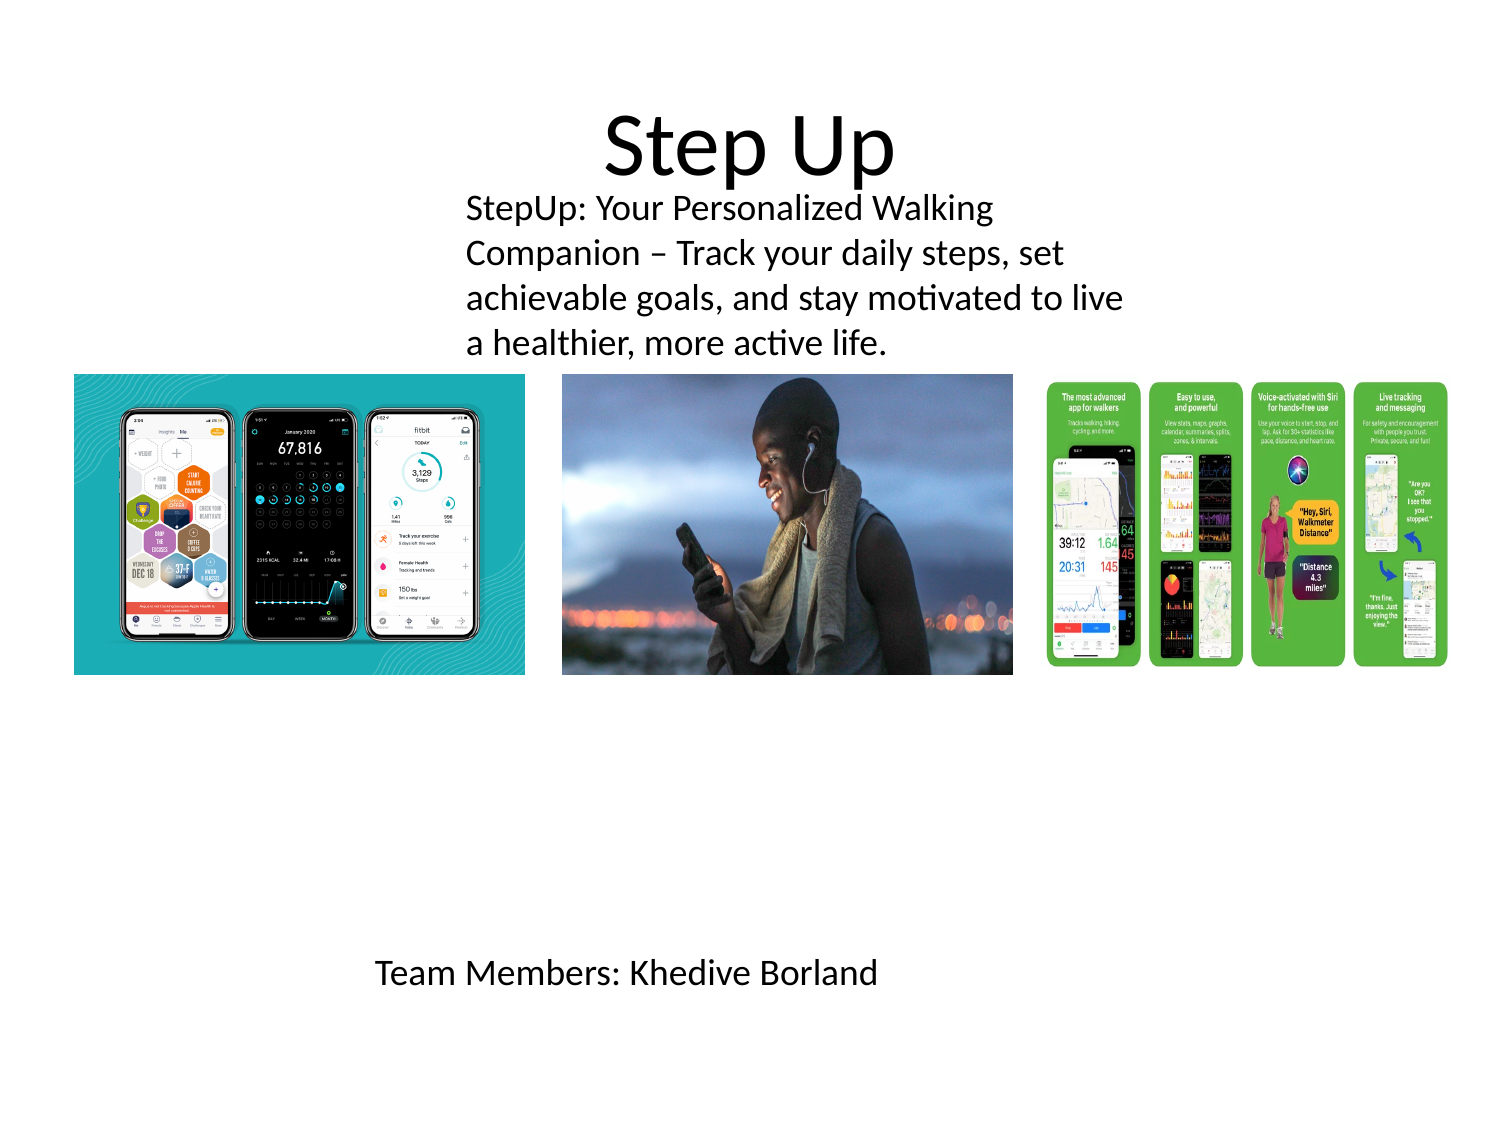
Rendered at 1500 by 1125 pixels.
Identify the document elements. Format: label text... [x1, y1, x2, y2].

text_box Team Members: Khedive Borland [359, 940, 895, 1001]
picture [1040, 374, 1455, 675]
picture [74, 374, 525, 675]
title Step Up [75, 45, 1425, 233]
picture [562, 374, 1013, 676]
text_box StepUp: Your Personalized Walking Companion – Track your daily steps, set achievable goals, and stay motivated to live a healthier, more active life. [450, 175, 1166, 371]
